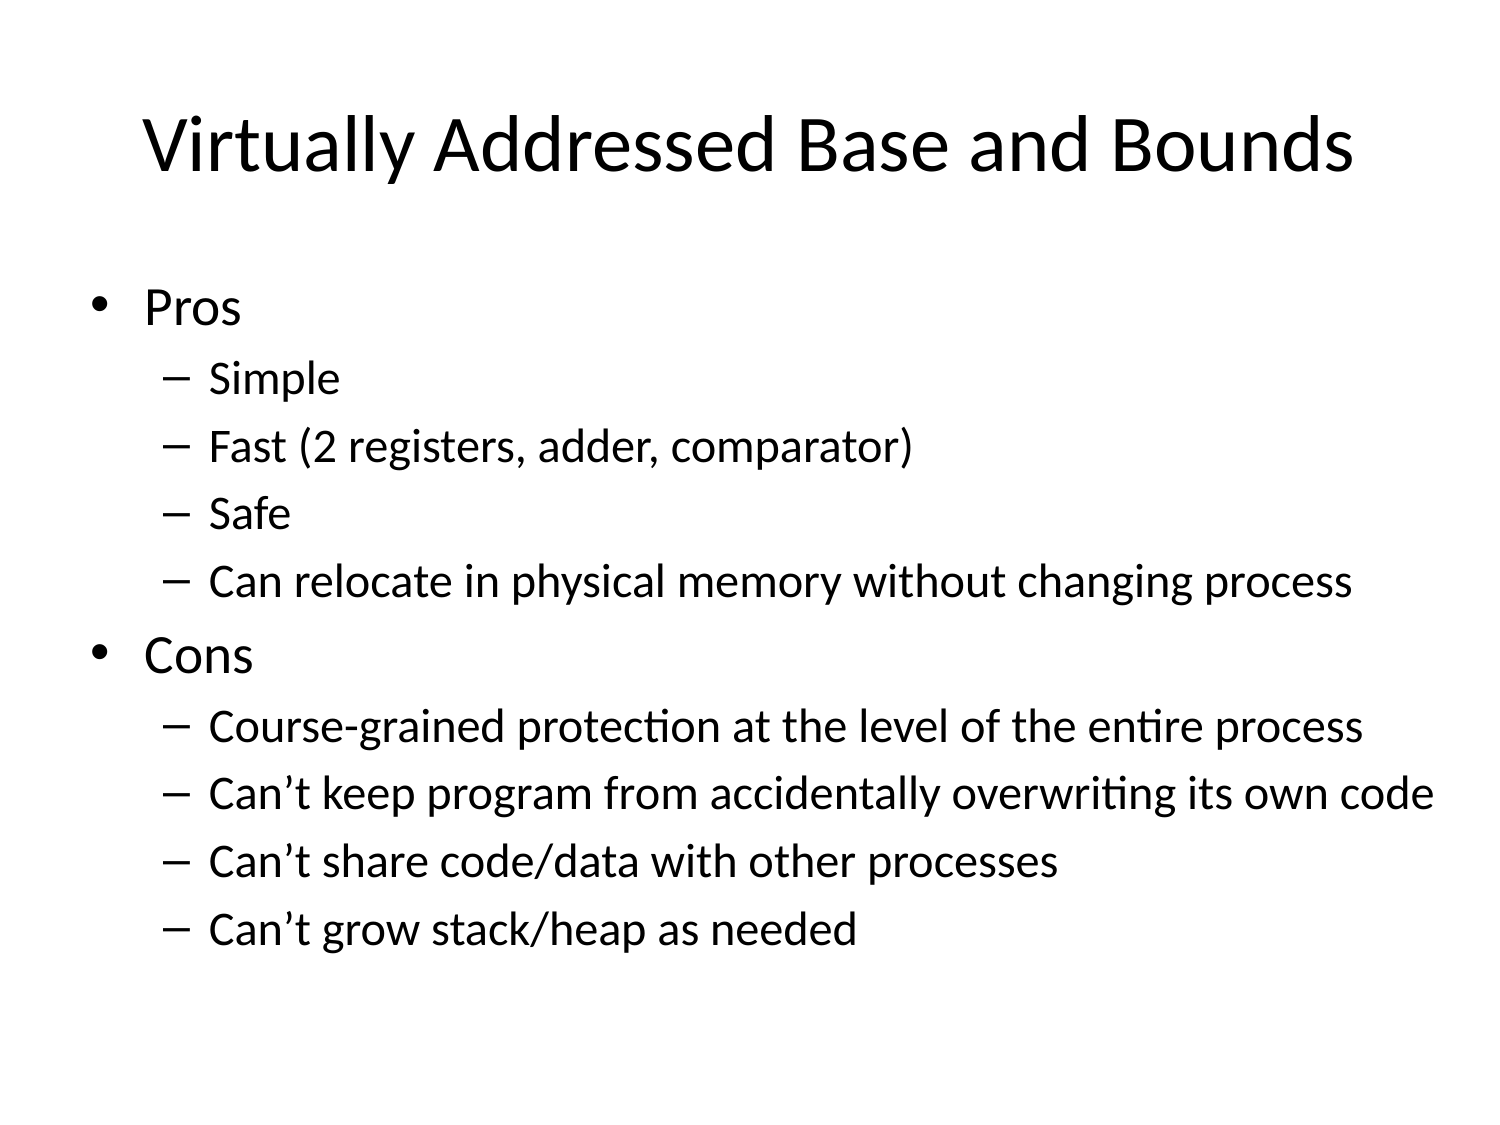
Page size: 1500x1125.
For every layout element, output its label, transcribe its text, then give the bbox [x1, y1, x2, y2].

list Pros Simple Fast (2 registers, adder, comparator) Safe Can relocate in physical memory without changing process Cons Course-grained protection at the level of the entire process Can’t keep program from accidentally overwriting its own code Can’t share code/data with other processes Can’t grow stack/heap as needed [75, 262, 1462, 1005]
title Virtually Addressed Base and Bounds [75, 45, 1425, 233]
